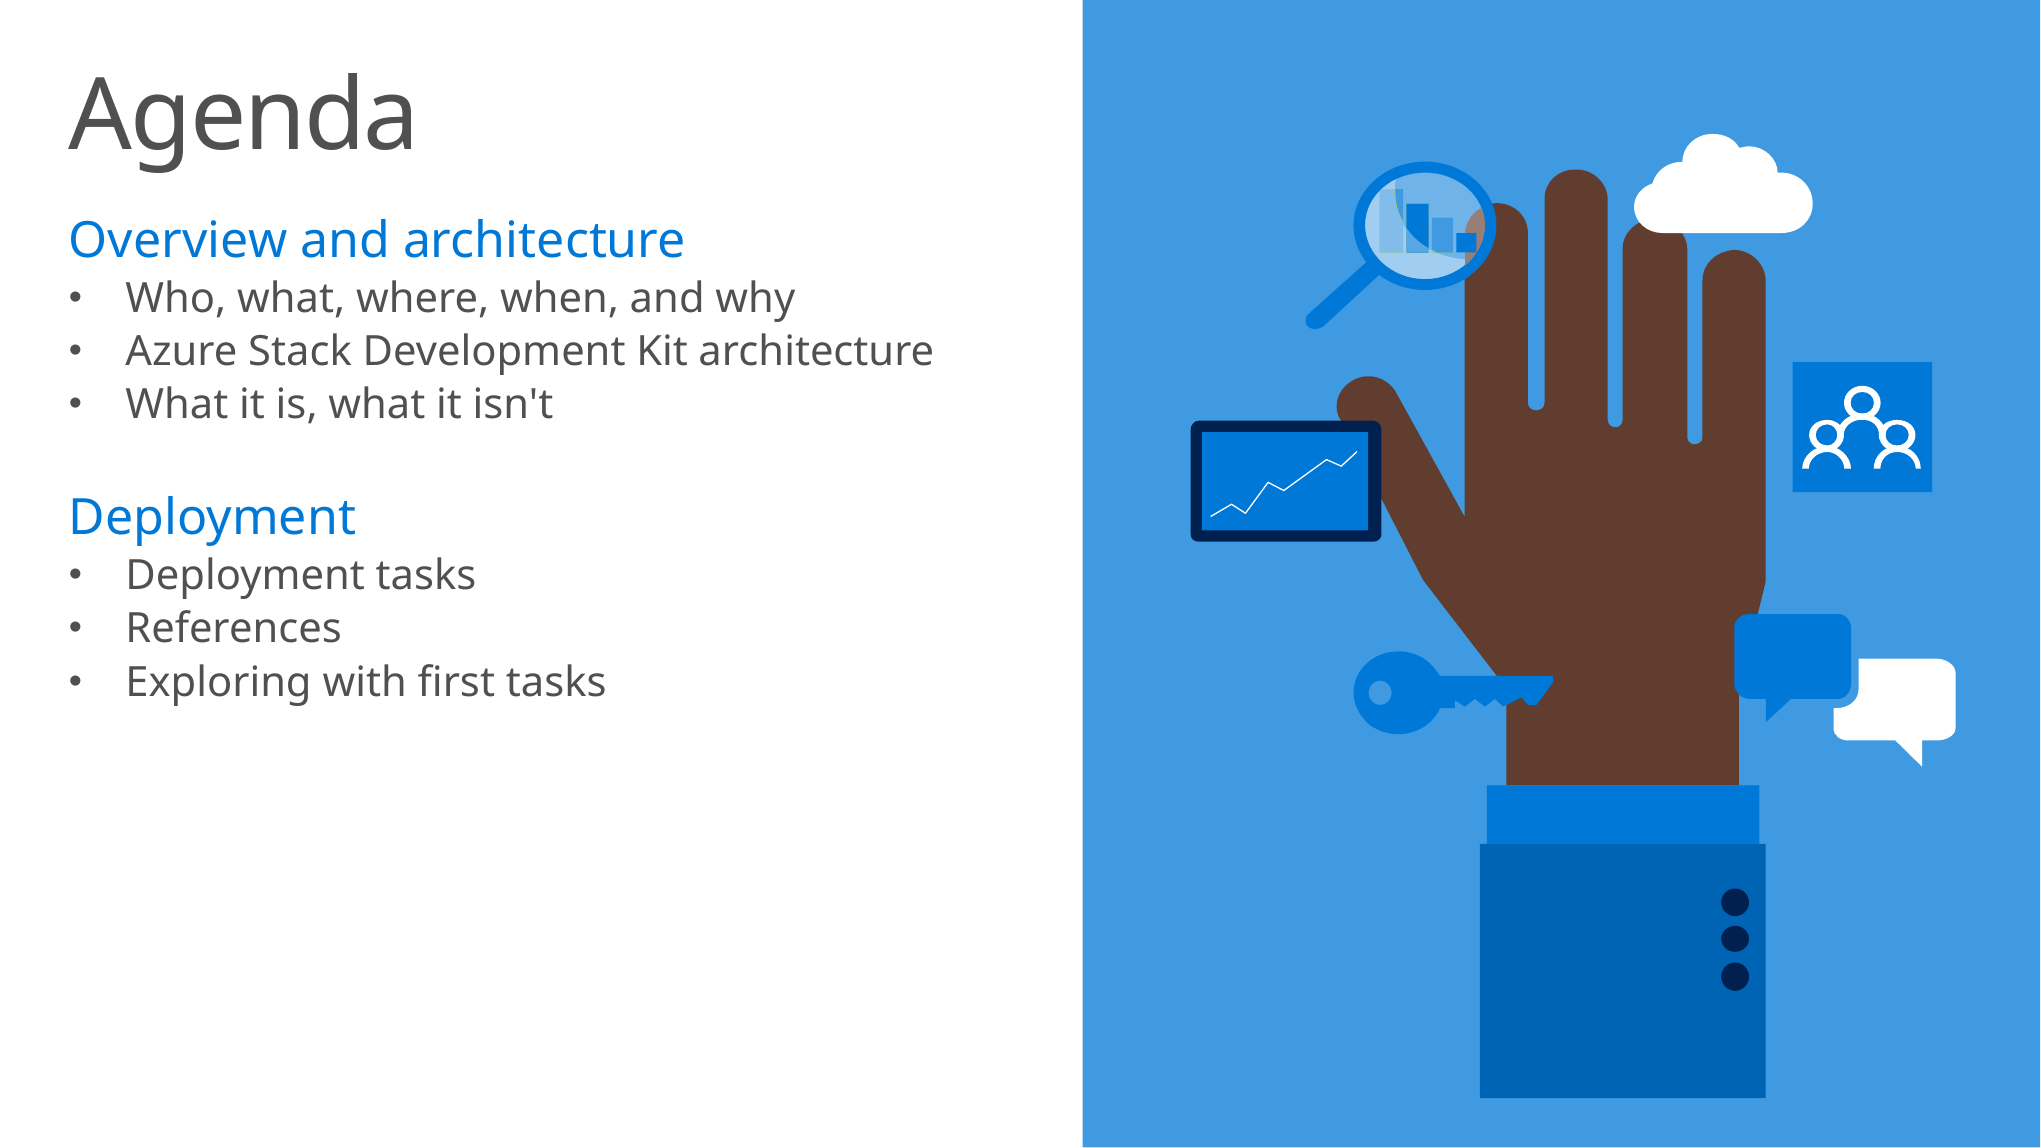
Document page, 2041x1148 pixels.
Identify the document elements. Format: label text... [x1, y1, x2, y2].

title Agenda [45, 48, 1082, 199]
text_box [1082, 0, 2041, 1148]
list Overview and architecture Who, what, where, when, and why Azure Stack Development Kit architecture What it is, what it isn't Deployment Deployment tasks References Exploring with first tasks [45, 198, 1048, 880]
